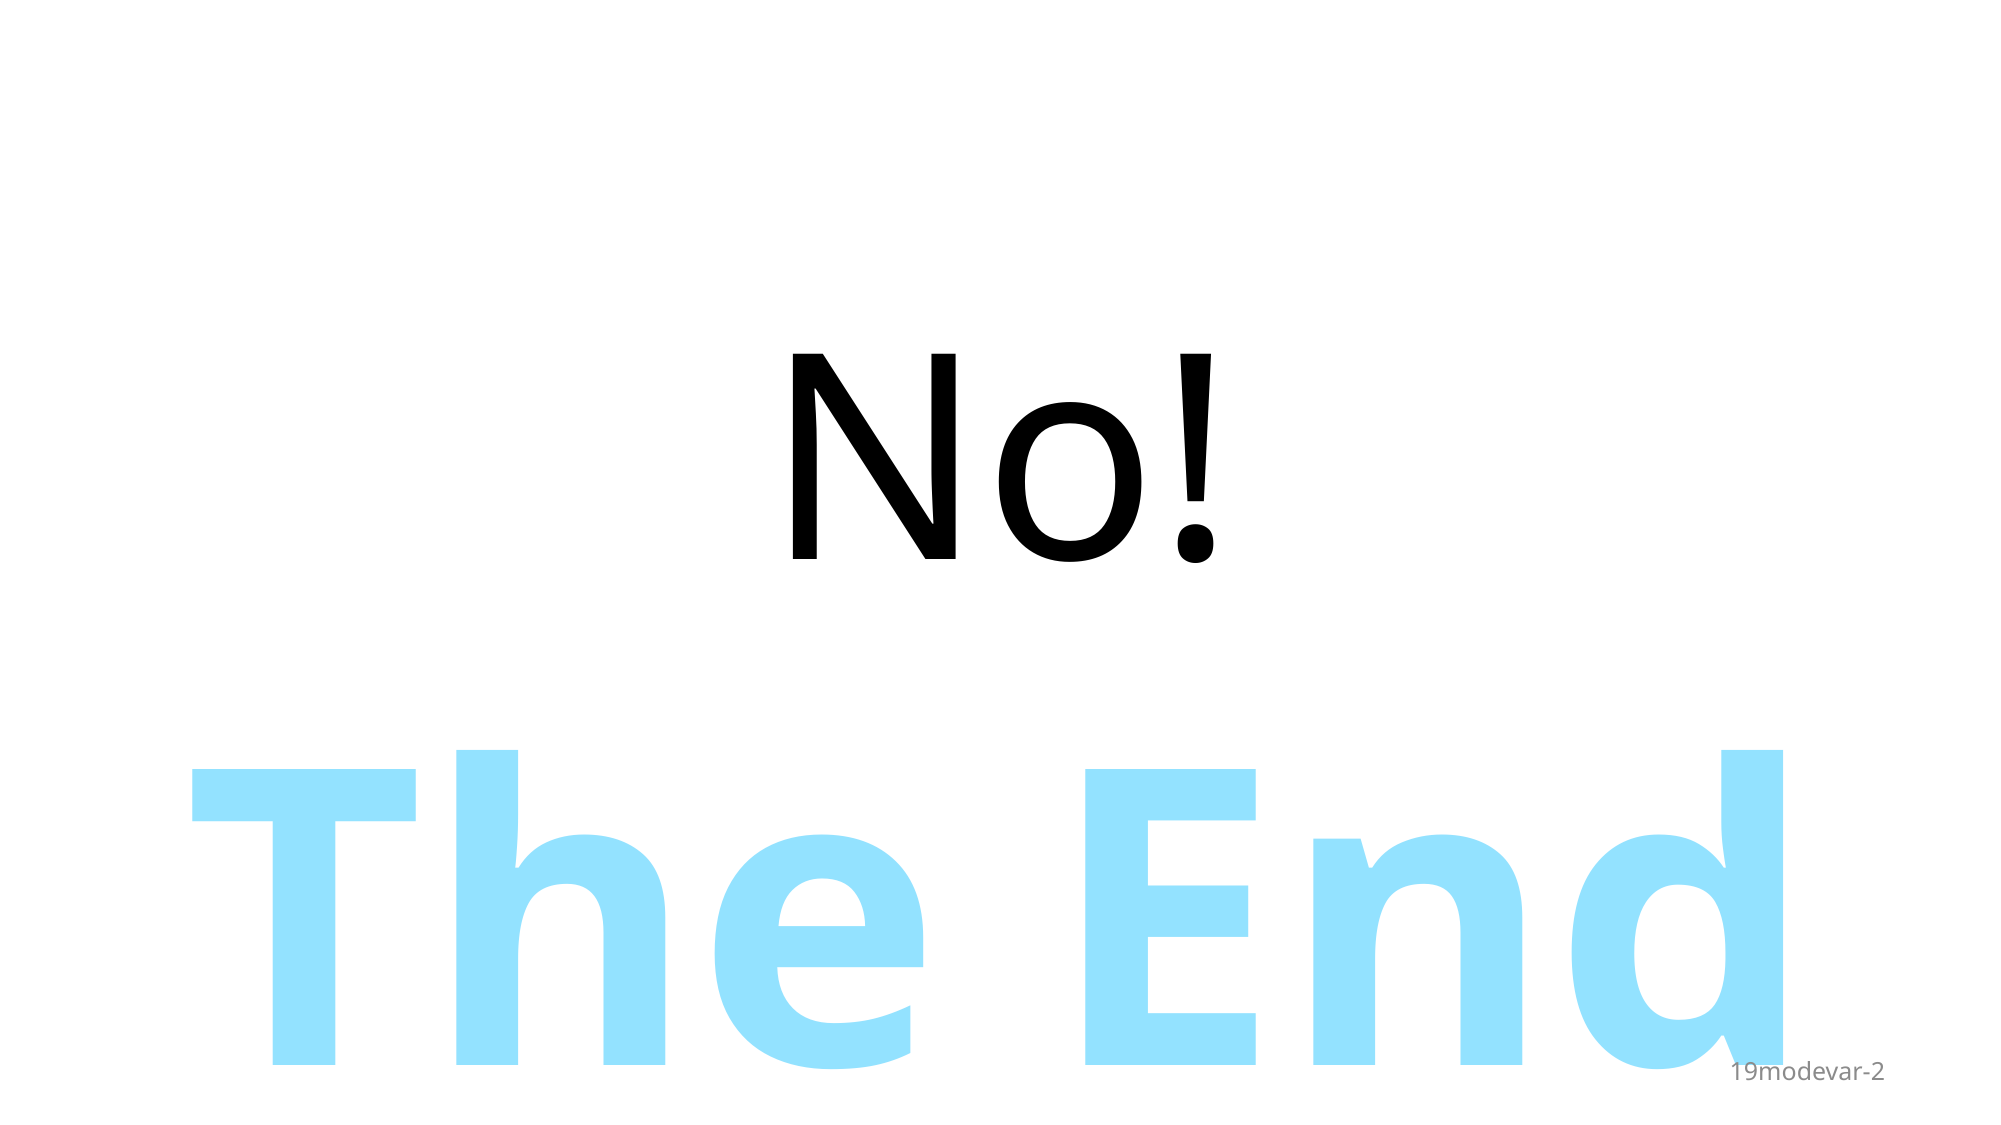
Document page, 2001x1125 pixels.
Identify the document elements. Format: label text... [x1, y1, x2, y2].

text_box No! [750, 264, 1250, 625]
slide_number 19modevar-2 [1433, 1042, 1900, 1103]
text_box The End [169, 642, 1831, 1125]
